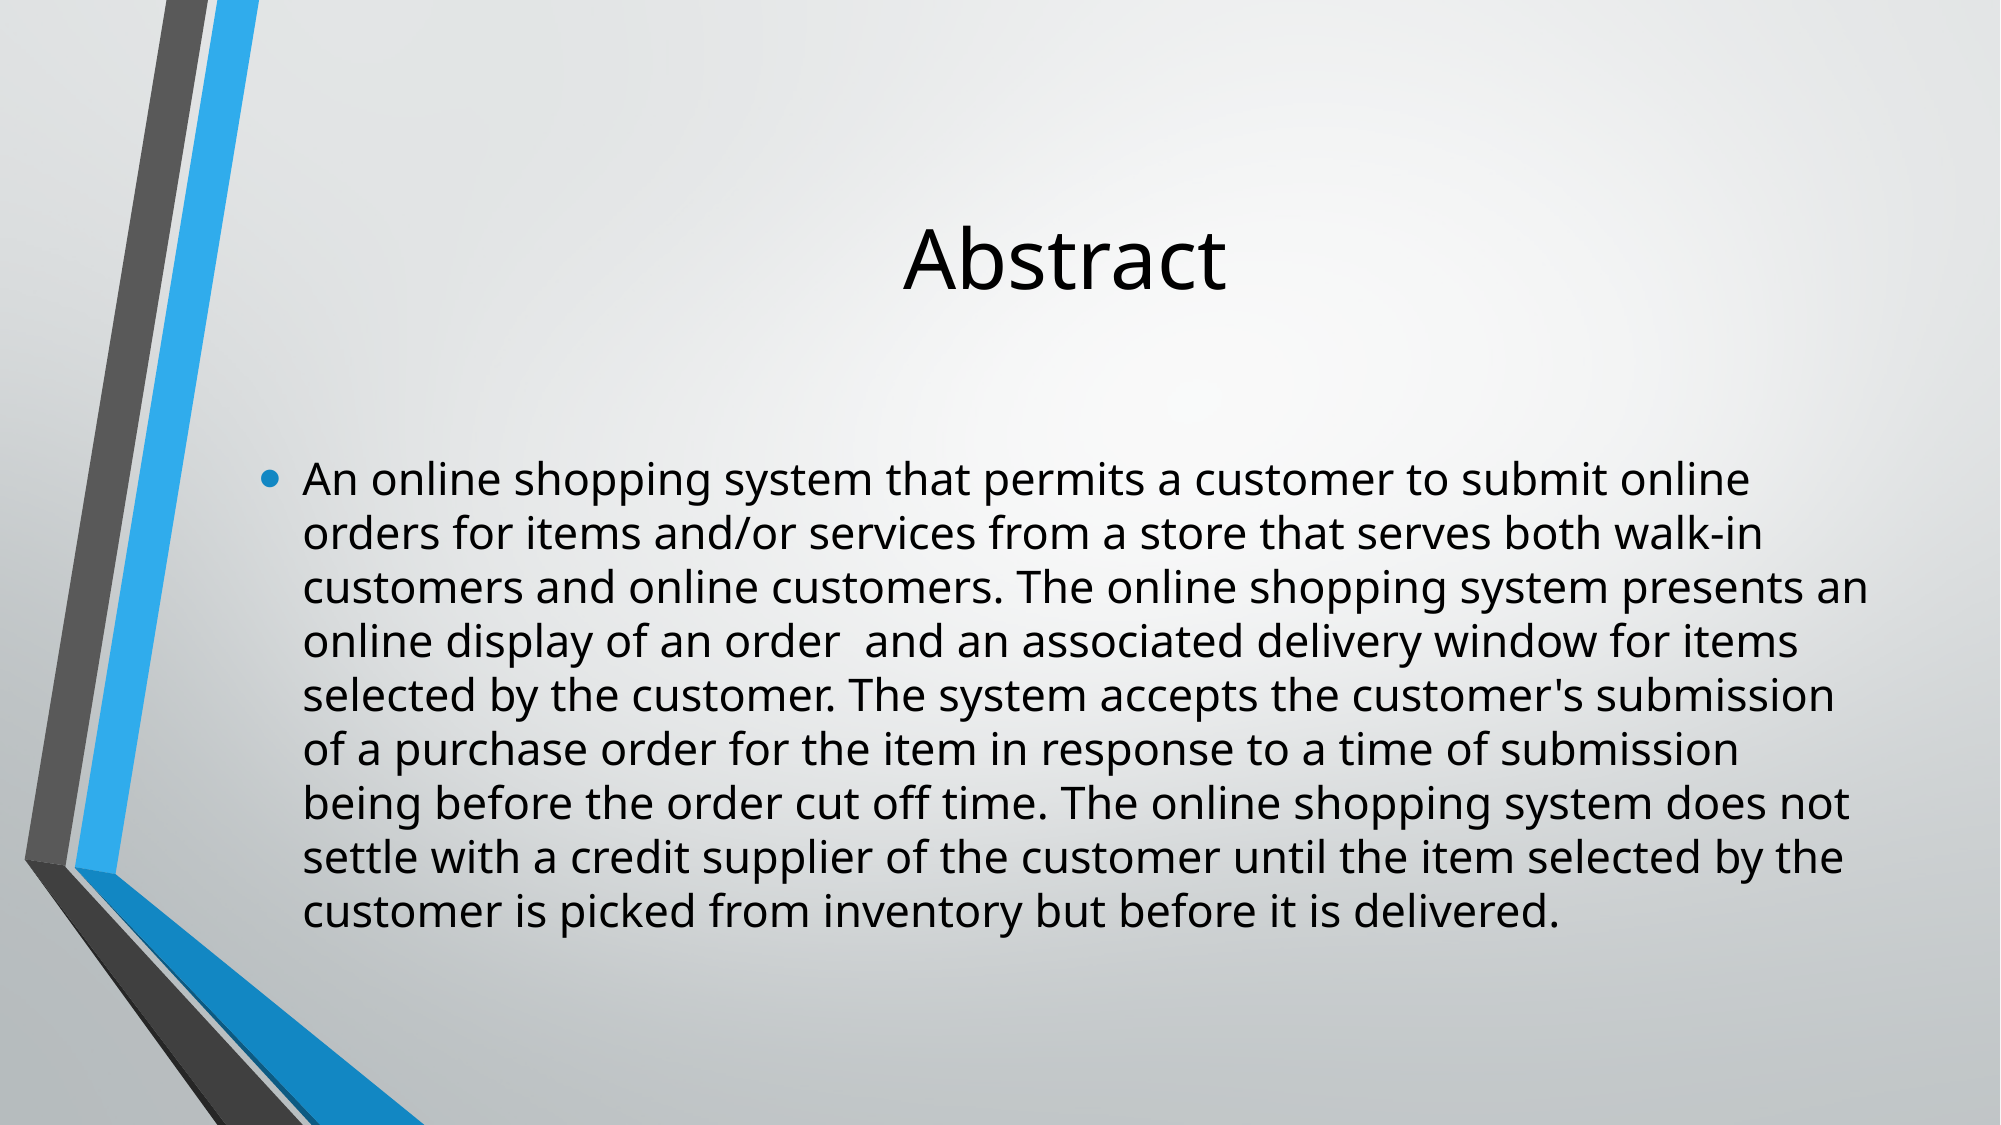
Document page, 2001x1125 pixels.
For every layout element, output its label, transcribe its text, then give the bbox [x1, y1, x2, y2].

list An online shopping system that permits a customer to submit online orders for items and/or services from a store that serves both walk-in customers and online customers. The online shopping system presents an online display of an order and an associated delivery window for items selected by the customer. The system accepts the customer's submission of a purchase order for the item in response to a time of submission being before the order cut off time. The online shopping system does not settle with a credit supplier of the customer until the item selected by the customer is picked from inventory but before it is delivered. [243, 437, 1887, 950]
title Abstract [243, 112, 1887, 400]
